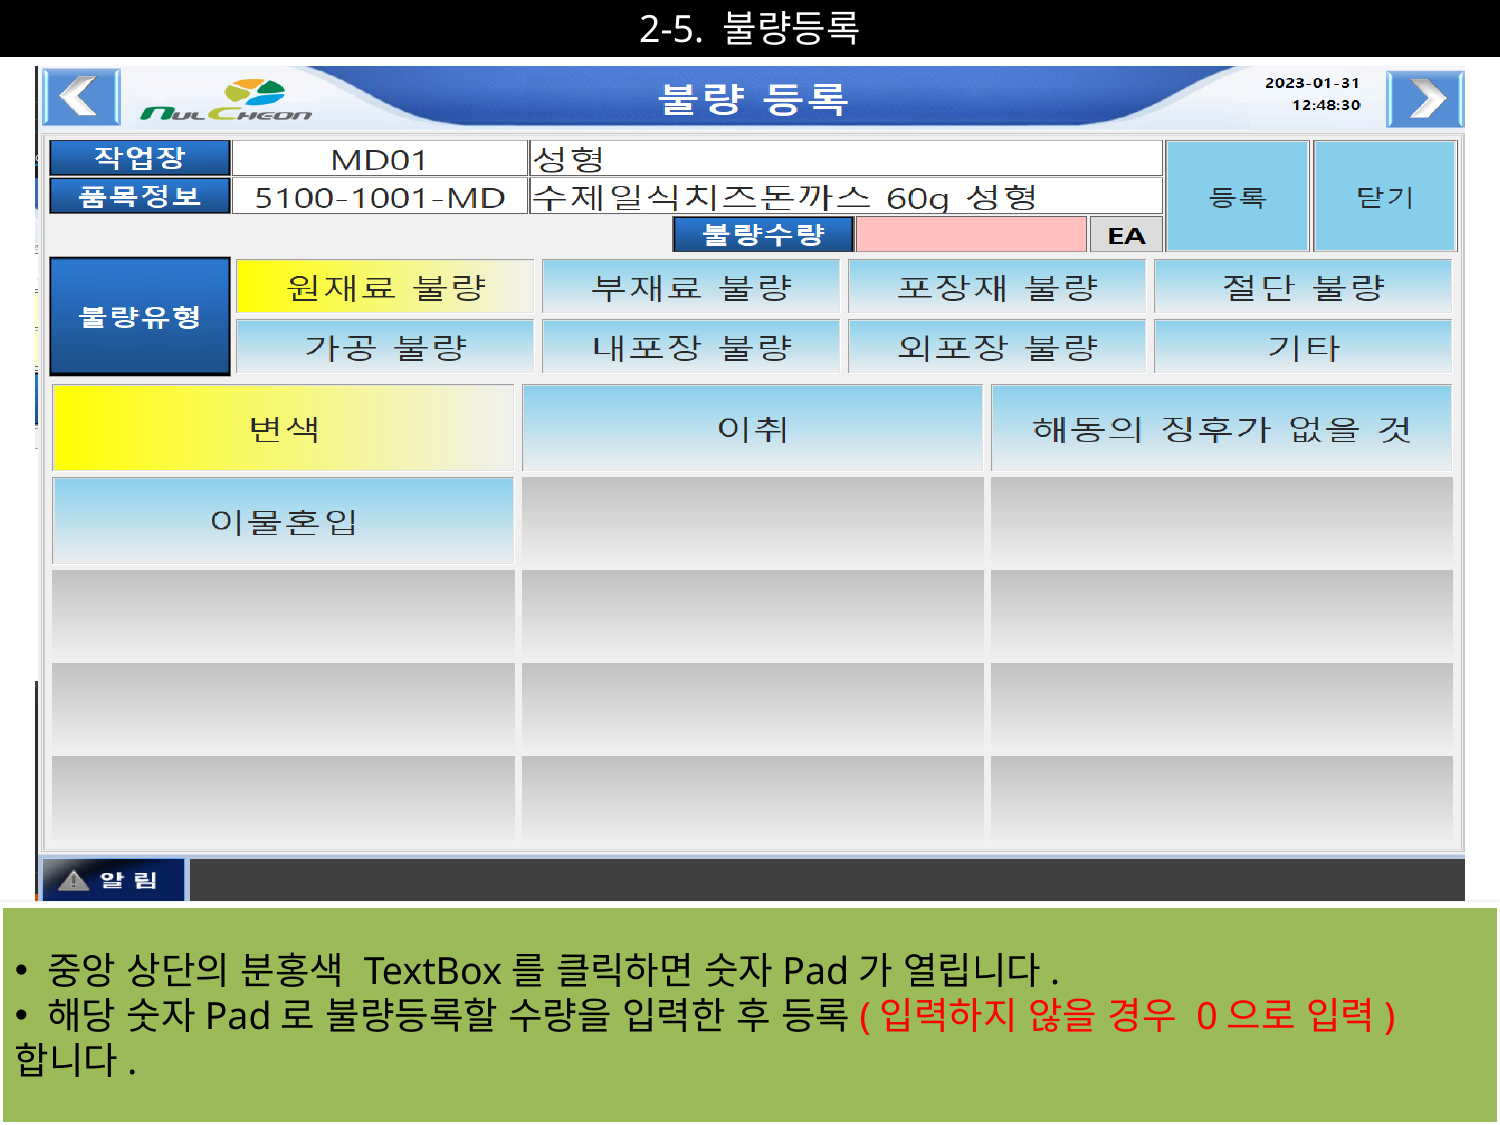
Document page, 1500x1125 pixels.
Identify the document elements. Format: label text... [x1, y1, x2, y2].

text_box 중앙 상단의 분홍색 TextBox를 클릭하면 숫자Pad가 열립니다. 해당 숫자Pad로 불량등록할 수량을 입력한 후 등록(입력하지 않을 경우 0으로 입력)합니다. [0, 902, 1500, 1125]
text_box 2-5. 불량등록 [0, 0, 1500, 57]
picture [35, 66, 1465, 901]
